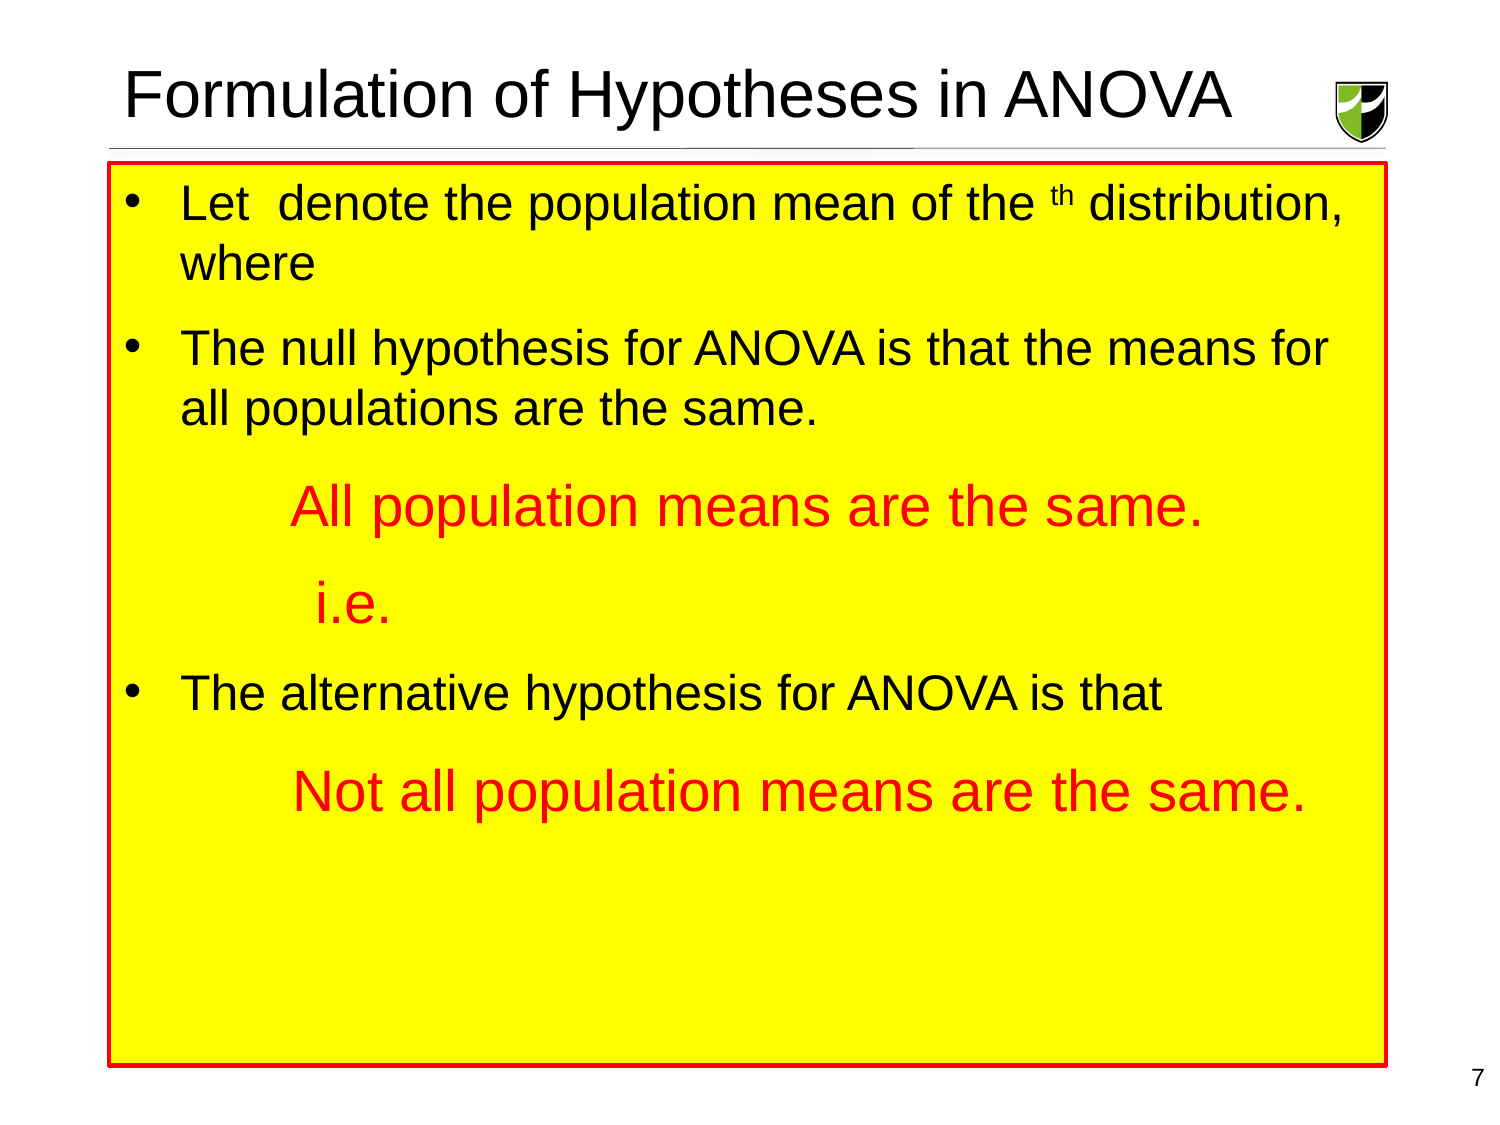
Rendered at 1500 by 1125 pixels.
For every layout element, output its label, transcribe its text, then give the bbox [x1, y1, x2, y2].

slide_number 7 [1431, 1054, 1500, 1125]
picture [1335, 75, 1393, 143]
title Formulation of Hypotheses in ANOVA [109, 42, 1333, 143]
